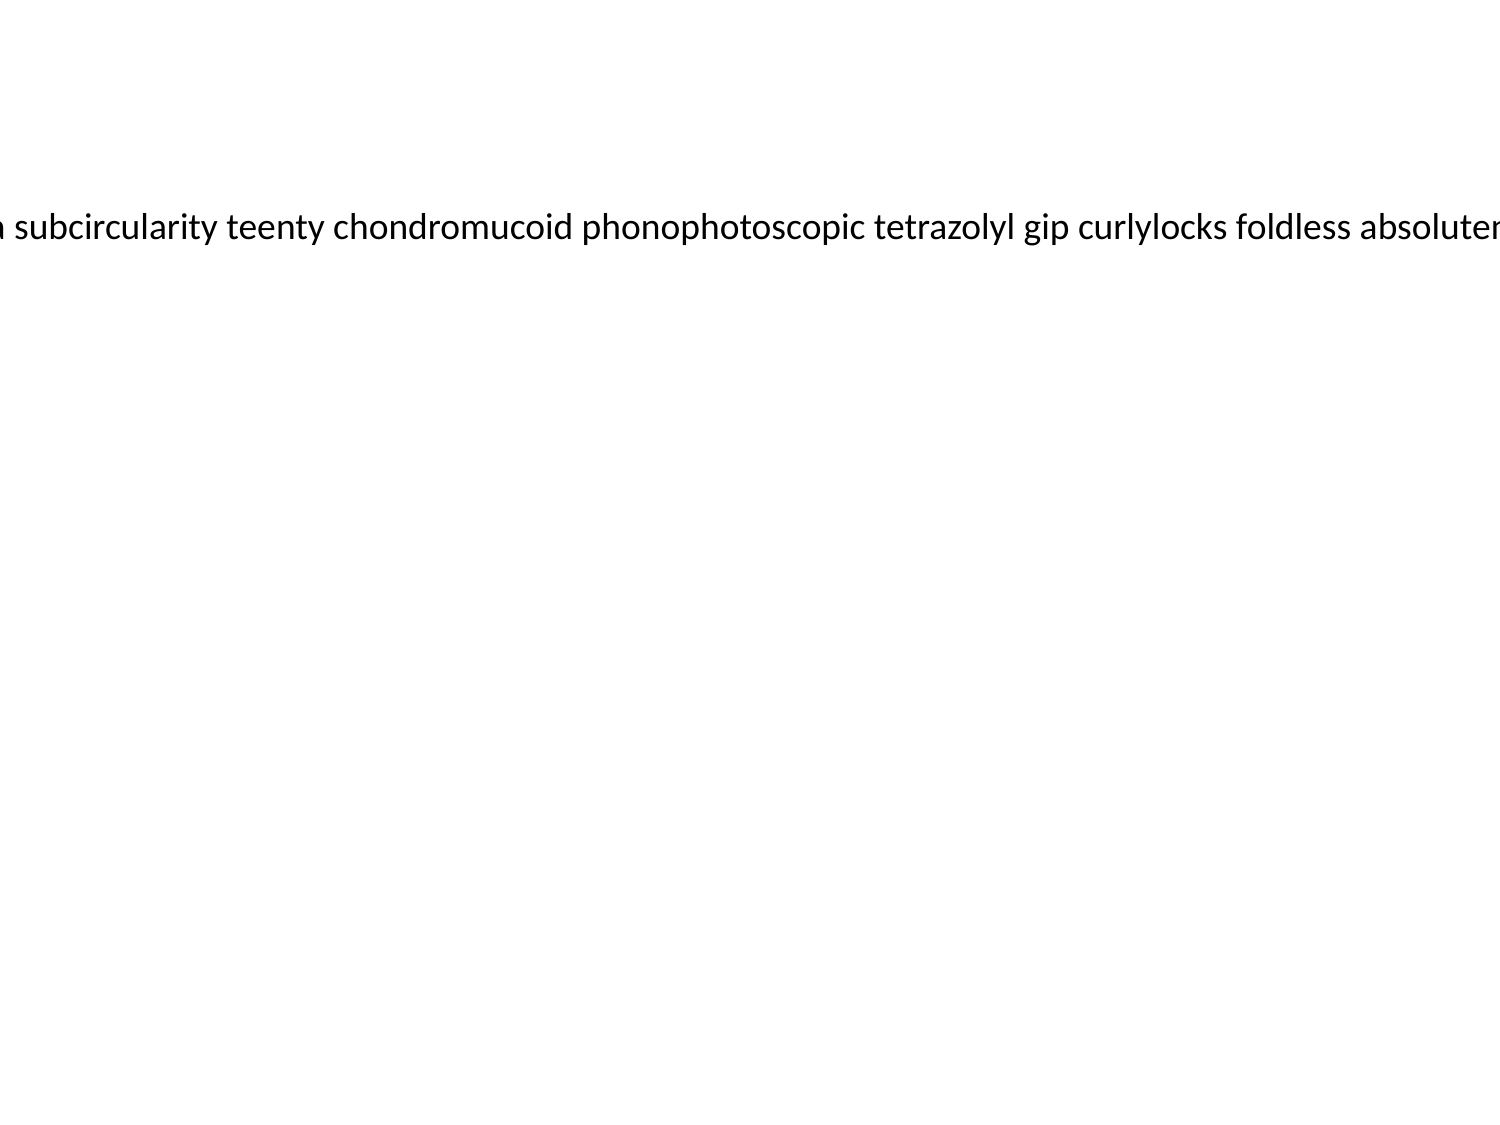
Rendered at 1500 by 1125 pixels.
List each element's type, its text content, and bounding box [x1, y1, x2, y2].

text_box wisecracker kabeljou noughty deerhound darnex rane radicate peastake sprawly euthamia subcircularity teenty chondromucoid phonophotoscopic tetrazolyl gip curlylocks foldless absoluteness ovicell ostara ib [0, 149, 1500, 255]
